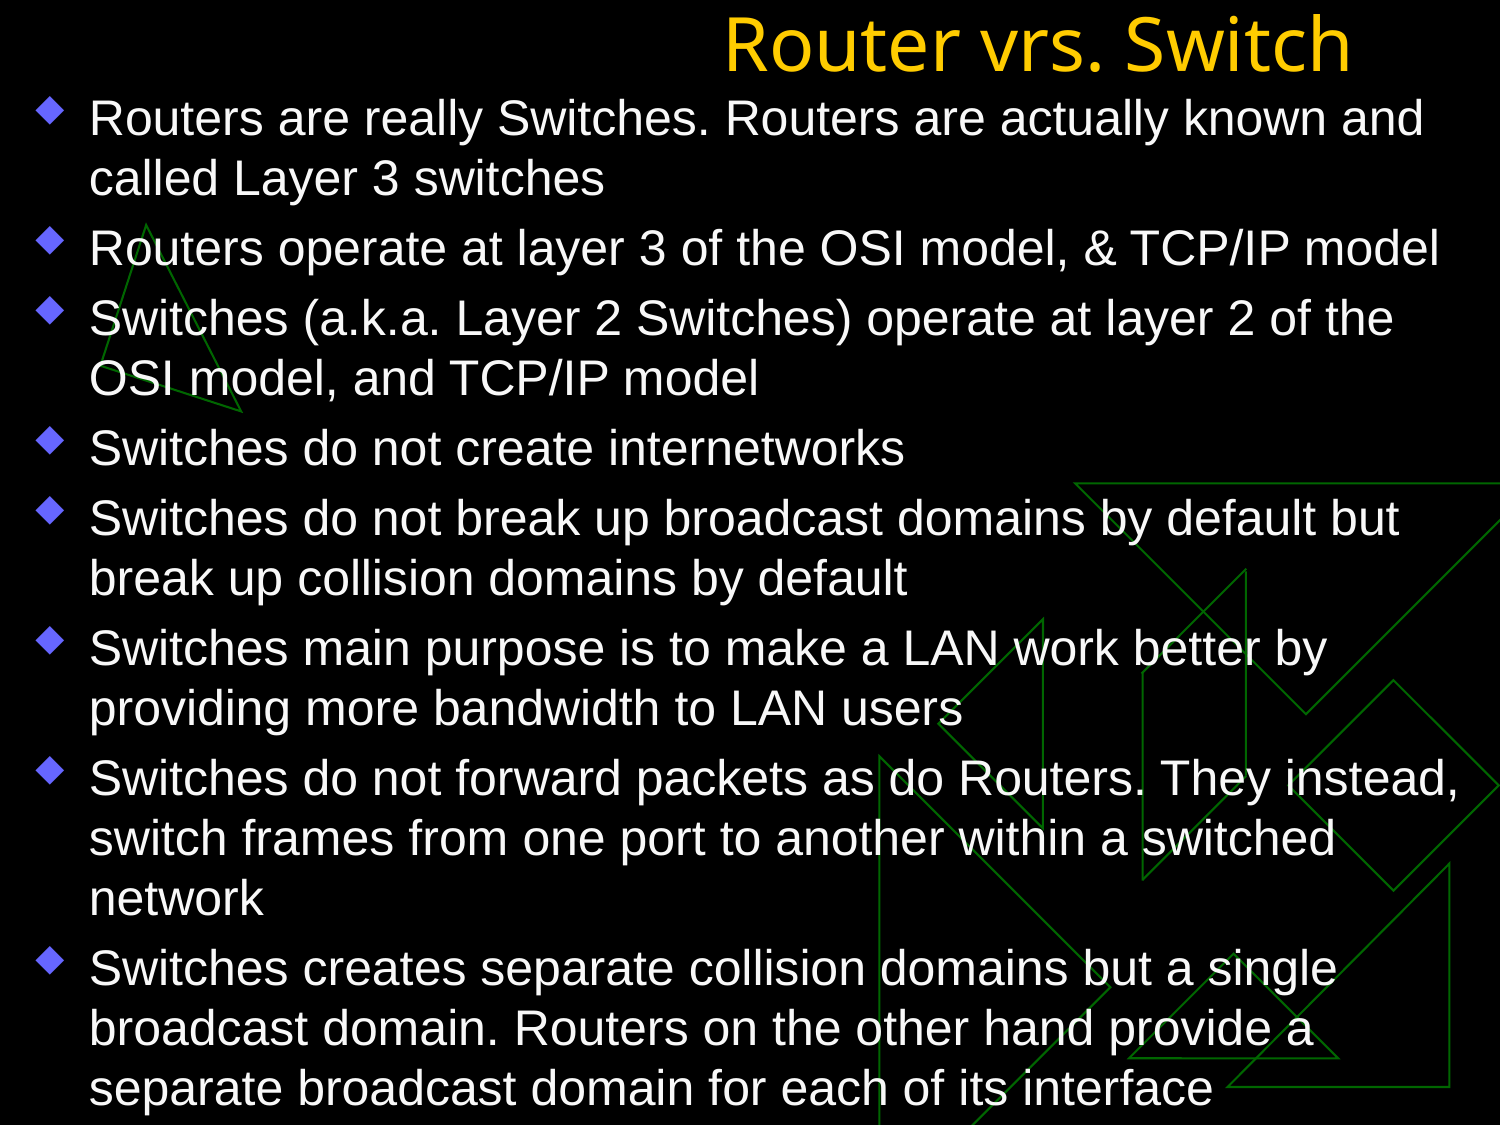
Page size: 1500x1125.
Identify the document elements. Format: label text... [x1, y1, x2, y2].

title Router vrs. Switch [206, 4, 1370, 78]
list Routers are really Switches. Routers are actually known and called Layer 3 switches Routers operate at layer 3 of the OSI model, & TCP/IP model Switches (a.k.a. Layer 2 Switches) operate at layer 2 of the OSI model, and TCP/IP model Switches do not create internetworks Switches do not break up broadcast domains by default but break up collision domains by default Switches main purpose is to make a LAN work better by providing more bandwidth to LAN users Switches do not forward packets as do Routers. They instead, switch frames from one port to another within a switched network Switches creates separate collision domains but a single broadcast domain. Routers on the other hand provide a separate broadcast domain for each of its interface [17, 78, 1483, 1125]
